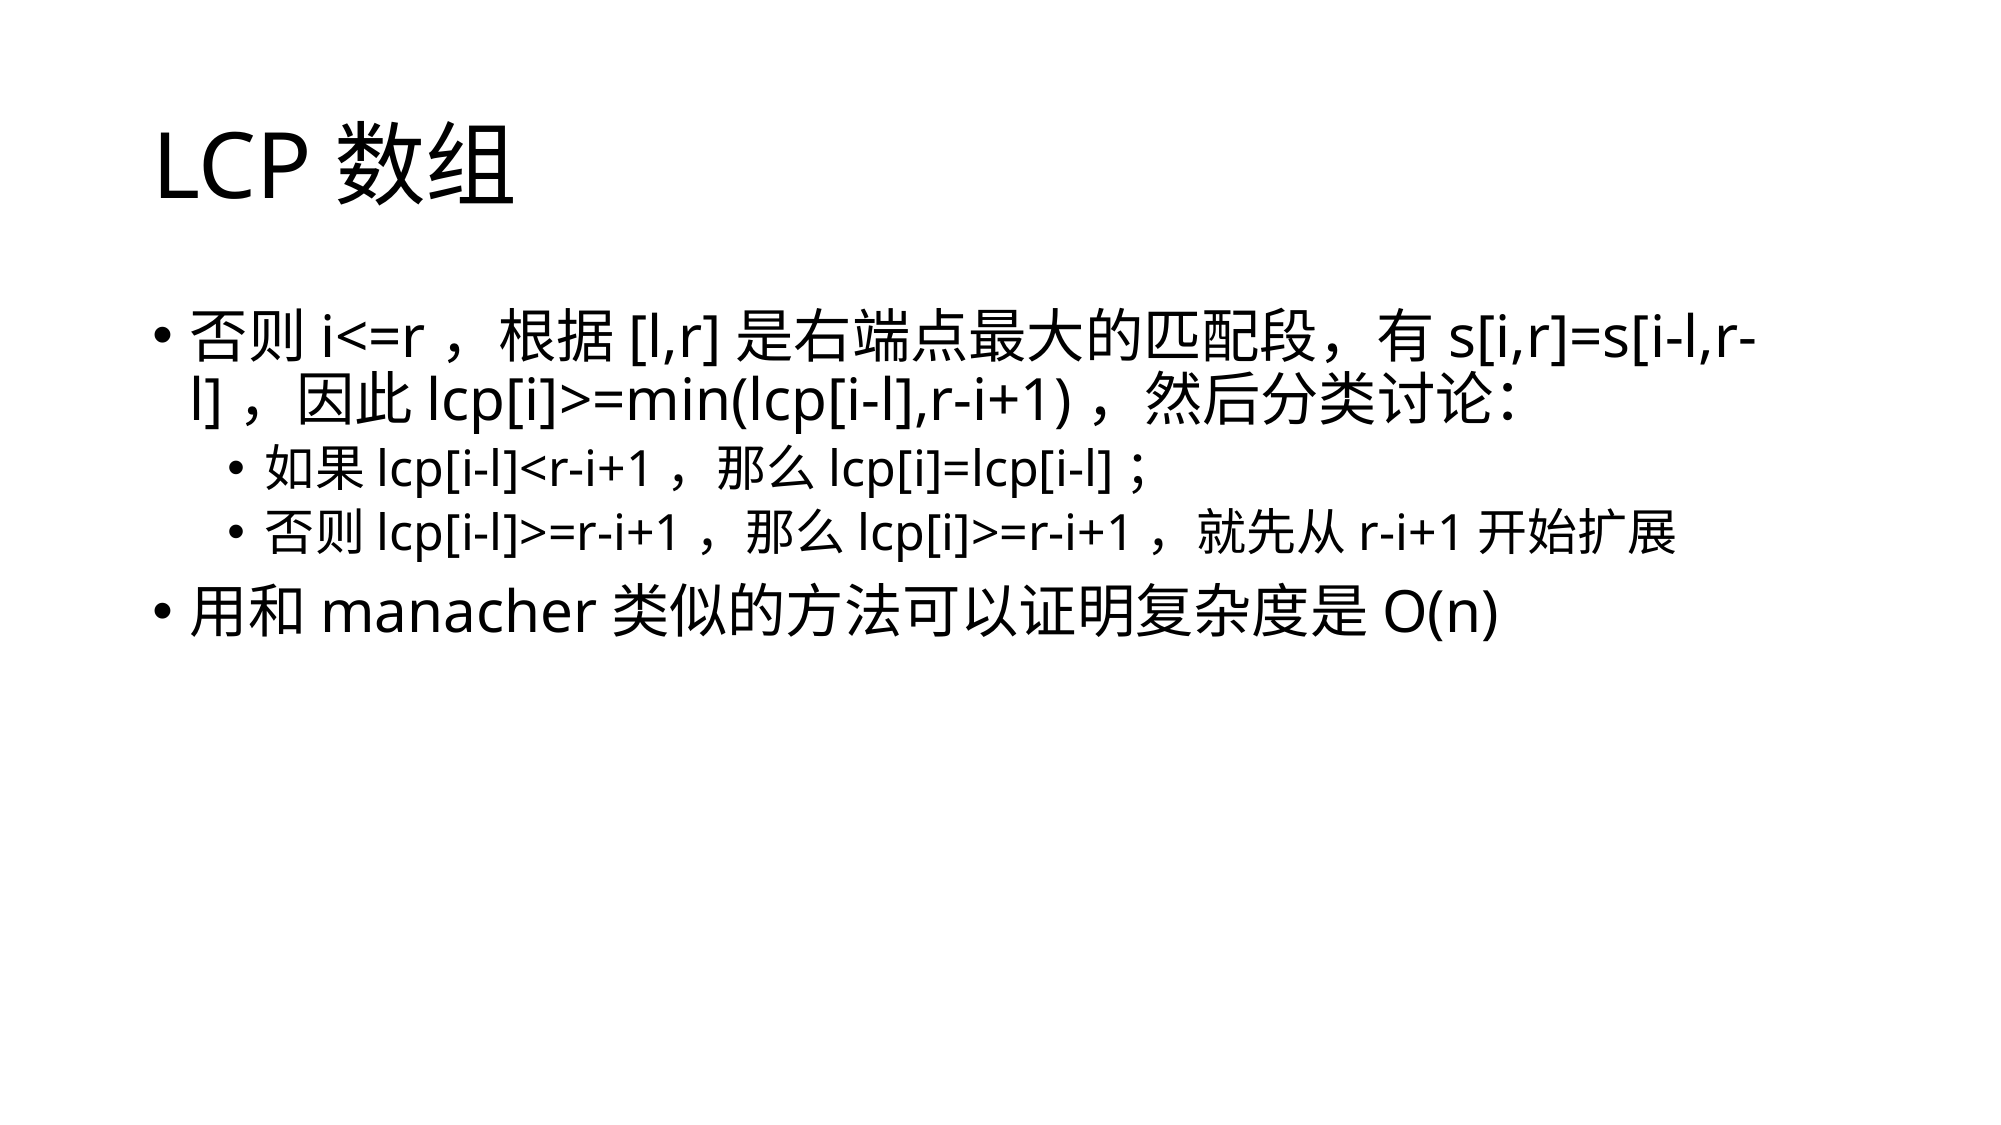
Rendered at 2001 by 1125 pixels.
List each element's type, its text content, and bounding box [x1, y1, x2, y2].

title LCP数组 [137, 59, 1863, 278]
list 否则i<=r，根据[l,r]是右端点最大的匹配段，有s[i,r]=s[i-l,r-l]，因此lcp[i]>=min(lcp[i-l],r-i+1)，然后分类讨论： 如果lcp[i-l]<r-i+1，那么lcp[i]=lcp[i-l]； 否则lcp[i-l]>=r-i+1，那么lcp[i]>=r-i+1，就先从r-i+1开始扩展 用和manacher类似的方法可以证明复杂度是O(n) [137, 299, 1863, 1014]
